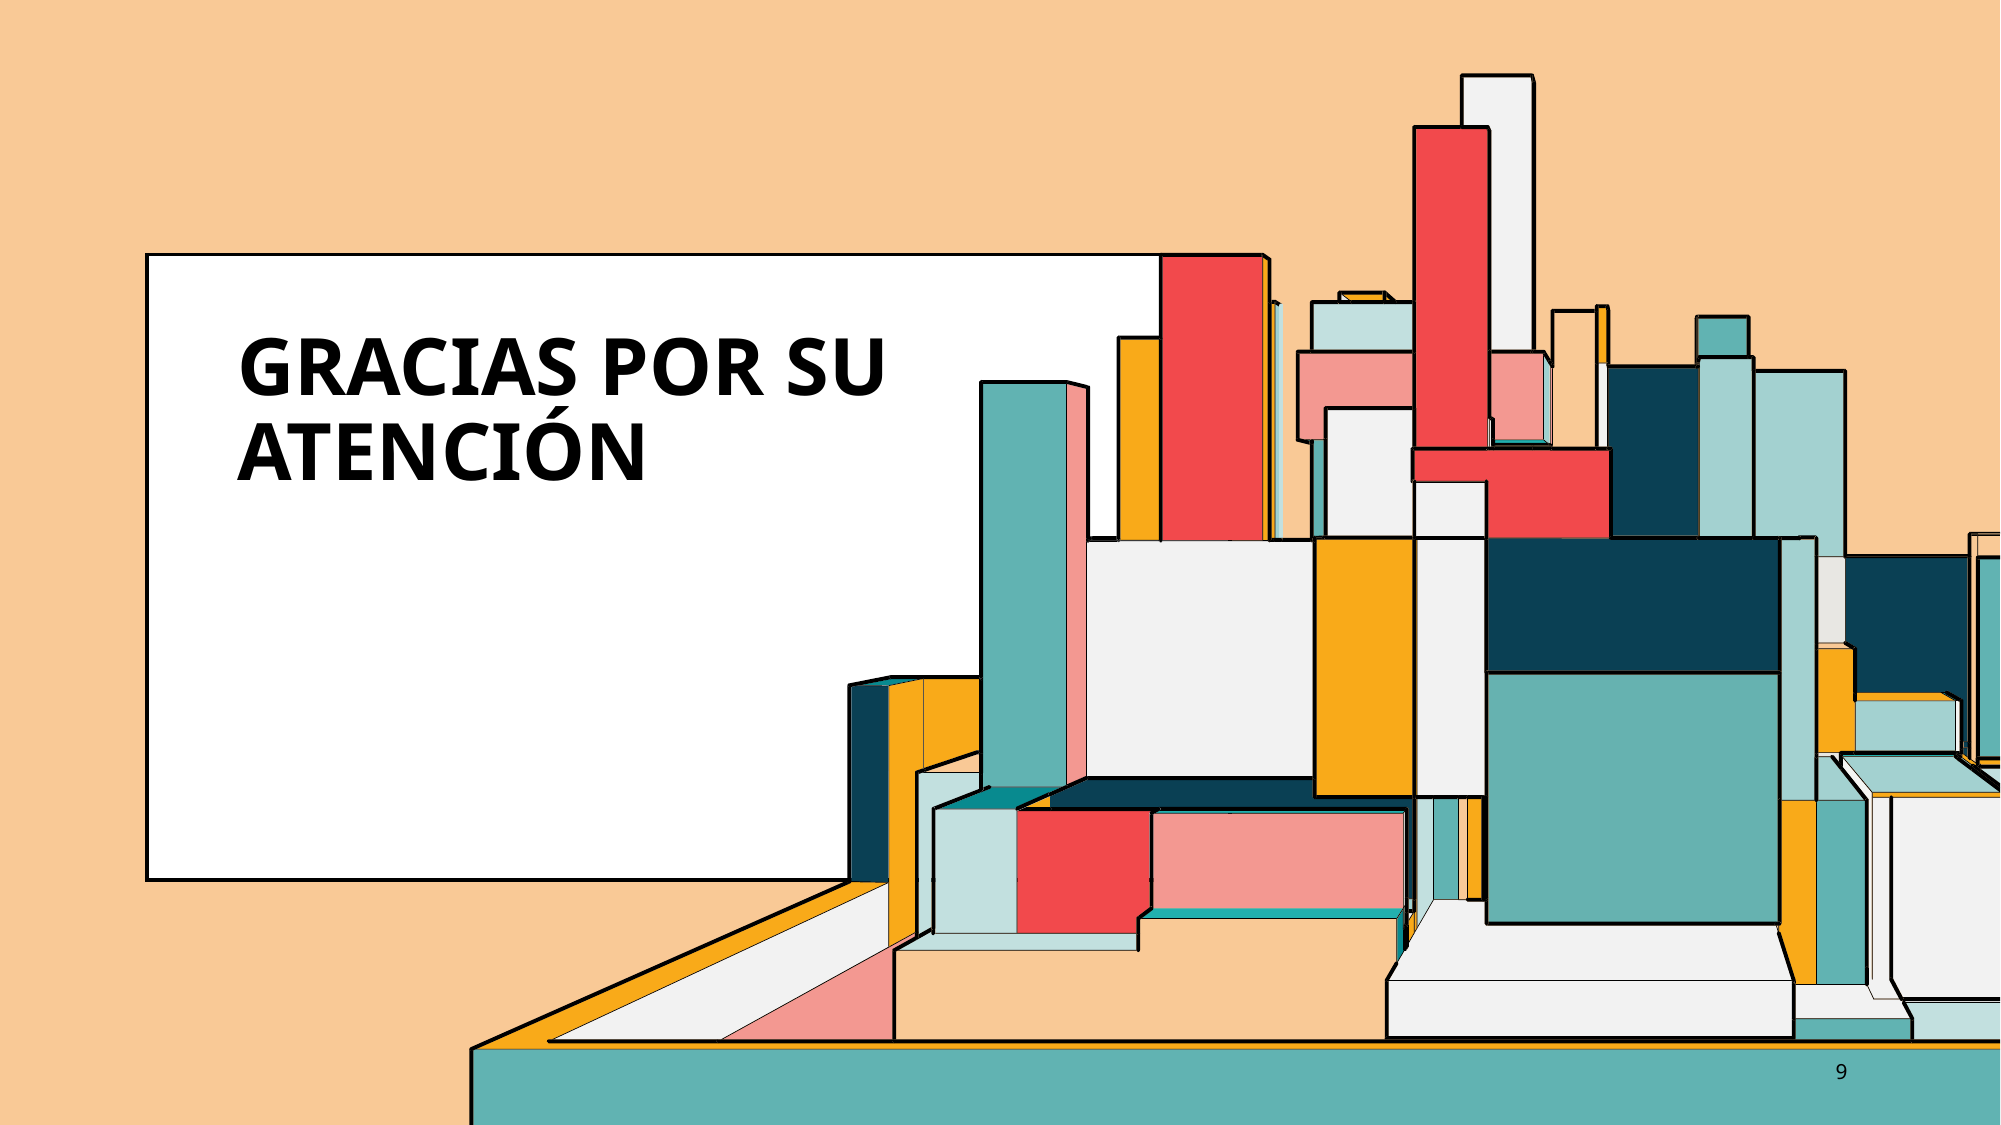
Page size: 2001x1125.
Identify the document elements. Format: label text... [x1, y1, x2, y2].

title Gracias por su atención [221, 288, 929, 506]
slide_number 9 [1412, 1042, 1863, 1103]
